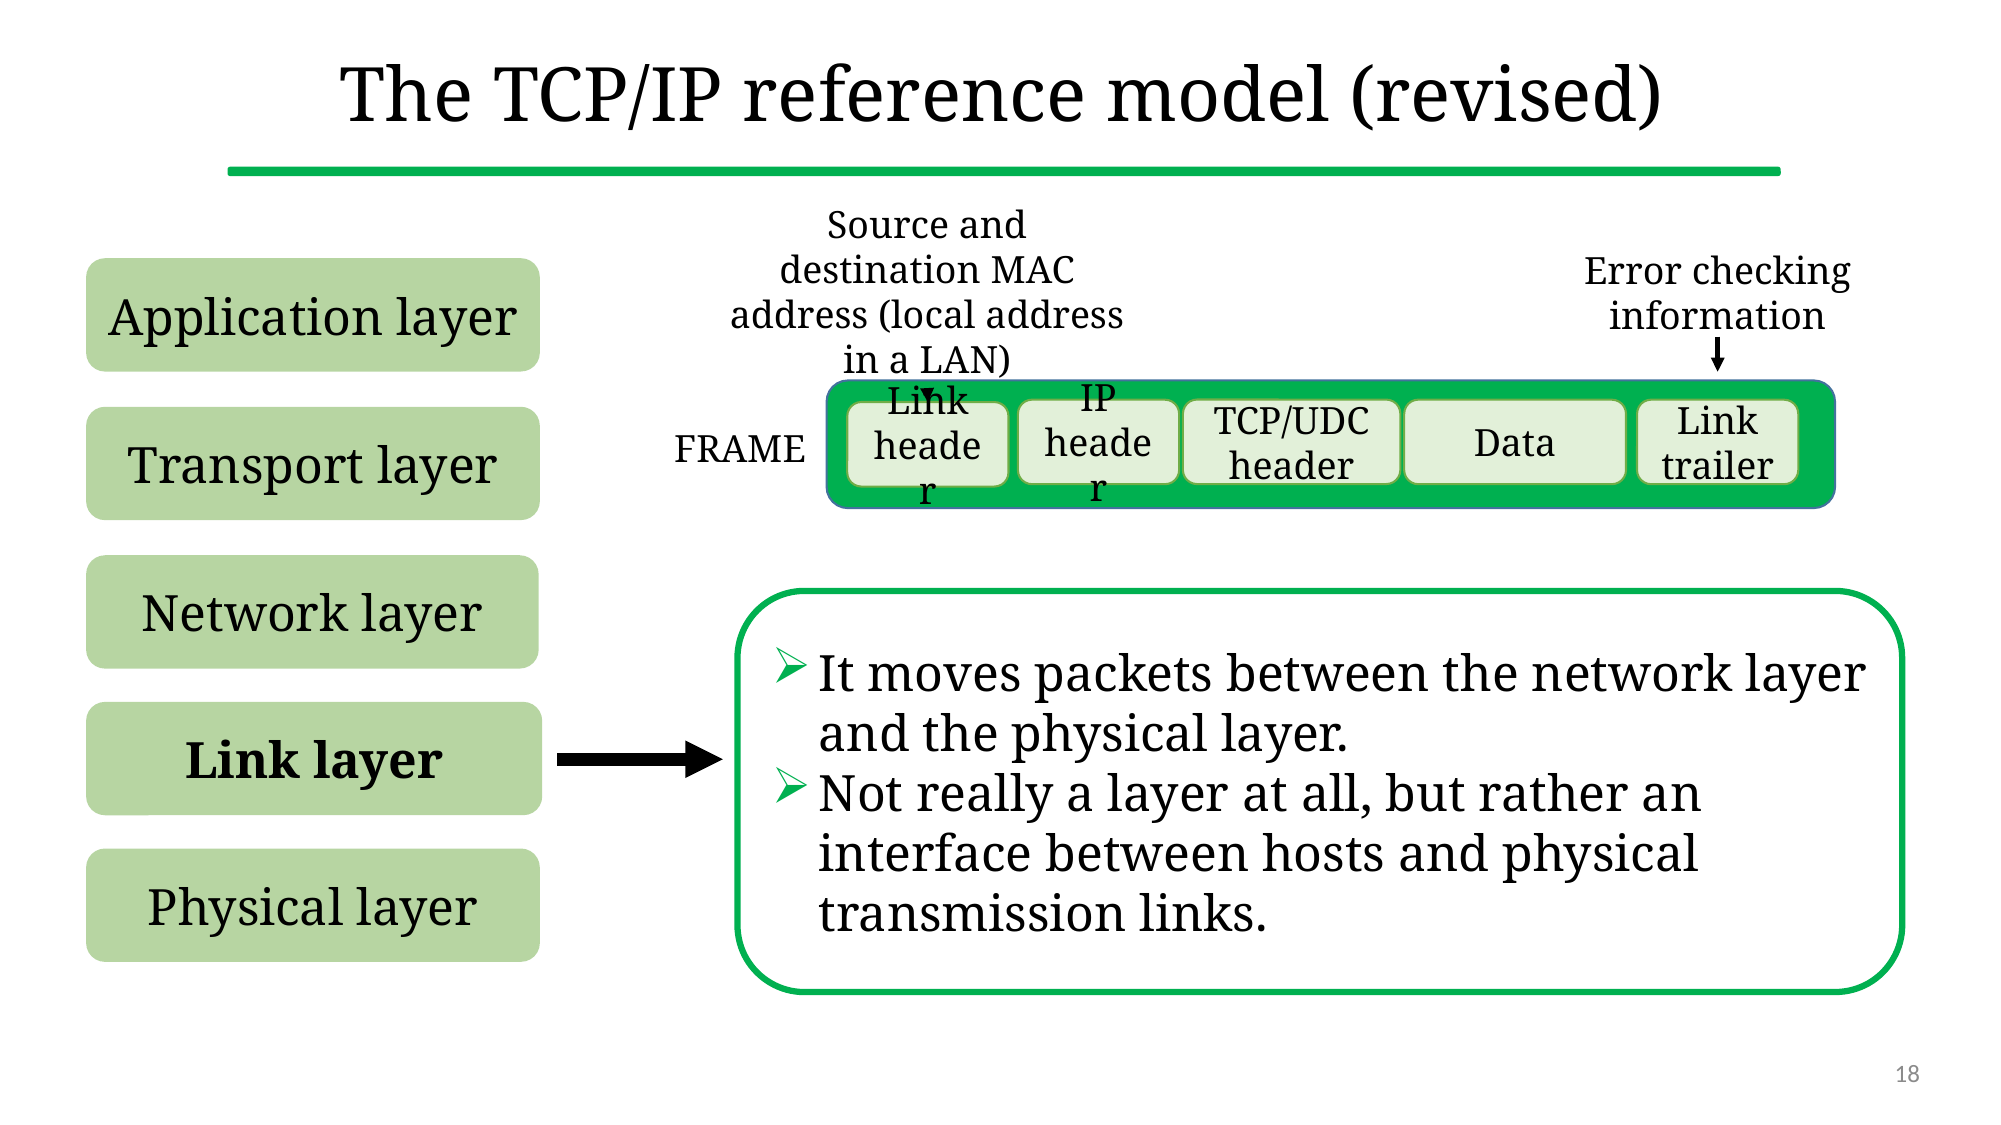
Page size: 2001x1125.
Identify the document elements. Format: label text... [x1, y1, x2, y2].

text_box [825, 379, 1837, 510]
text_box TCP/UDC header [1181, 398, 1402, 486]
text_box IP header [1016, 398, 1181, 486]
text_box Data [1403, 398, 1628, 486]
text_box Link header [846, 400, 1010, 488]
text_box Transport layer [86, 406, 540, 521]
slide_number 18 [1412, 1042, 1936, 1103]
text_box Source and destination MAC address (local address in a LAN) [713, 193, 1141, 389]
text_box Physical layer [86, 848, 540, 962]
text_box Link layer [86, 701, 543, 816]
text_box It moves packets between the network layer and the physical layer. Not really a layer at all, but rather an interface between hosts and physical transmission links. [736, 589, 1904, 994]
text_box FRAME [659, 417, 846, 477]
text_box Application layer [86, 258, 540, 372]
text_box Error checking information [1559, 239, 1877, 345]
title The TCP/IP reference model (revised) [70, 26, 1936, 168]
text_box Link trailer [1635, 398, 1800, 486]
text_box Network layer [86, 555, 539, 669]
